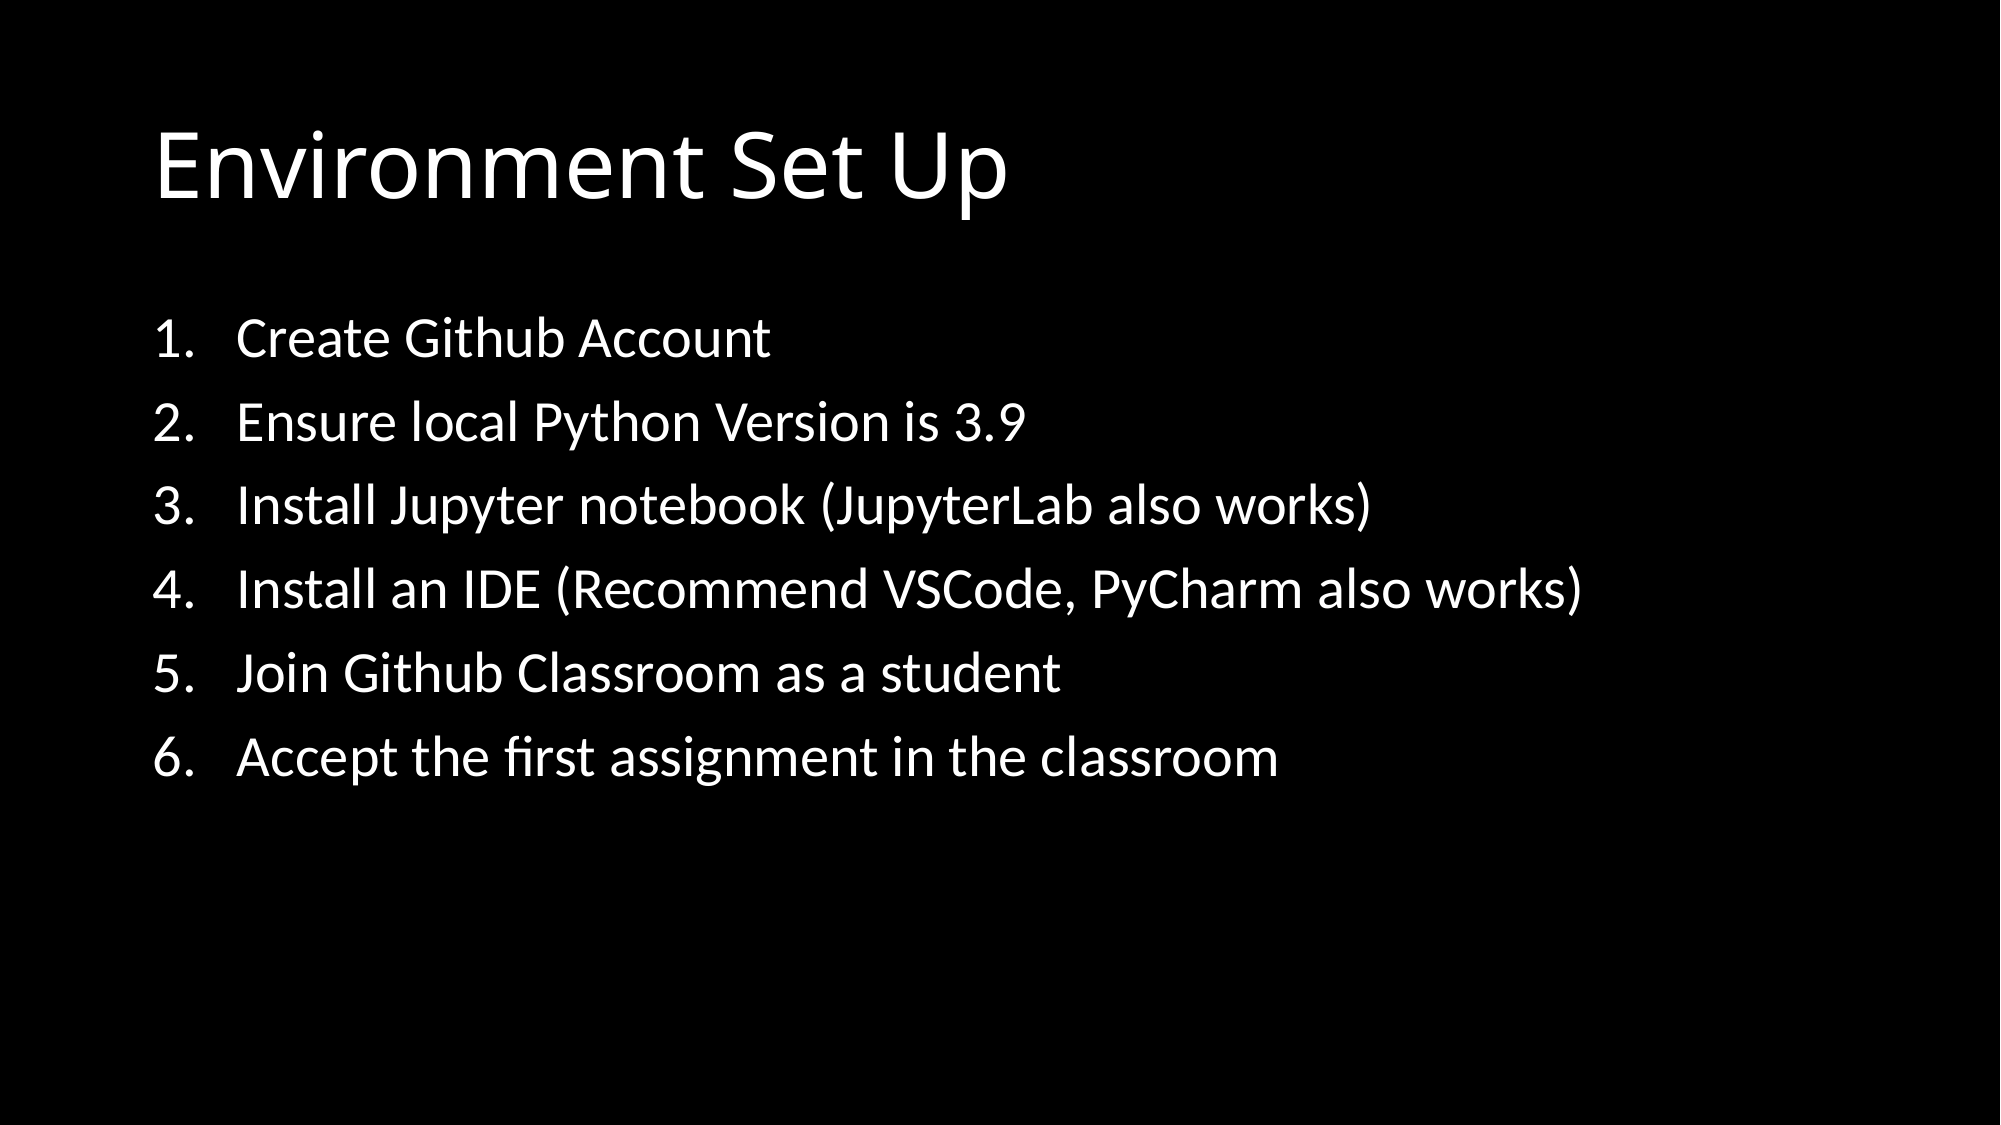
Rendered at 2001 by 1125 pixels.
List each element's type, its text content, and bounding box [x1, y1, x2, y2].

title Environment Set Up [137, 59, 1863, 278]
list Create Github Account Ensure local Python Version is 3.9 Install Jupyter notebook (JupyterLab also works) Install an IDE (Recommend VSCode, PyCharm also works) Join Github Classroom as a student Accept the first assignment in the classroom [137, 299, 1863, 1014]
